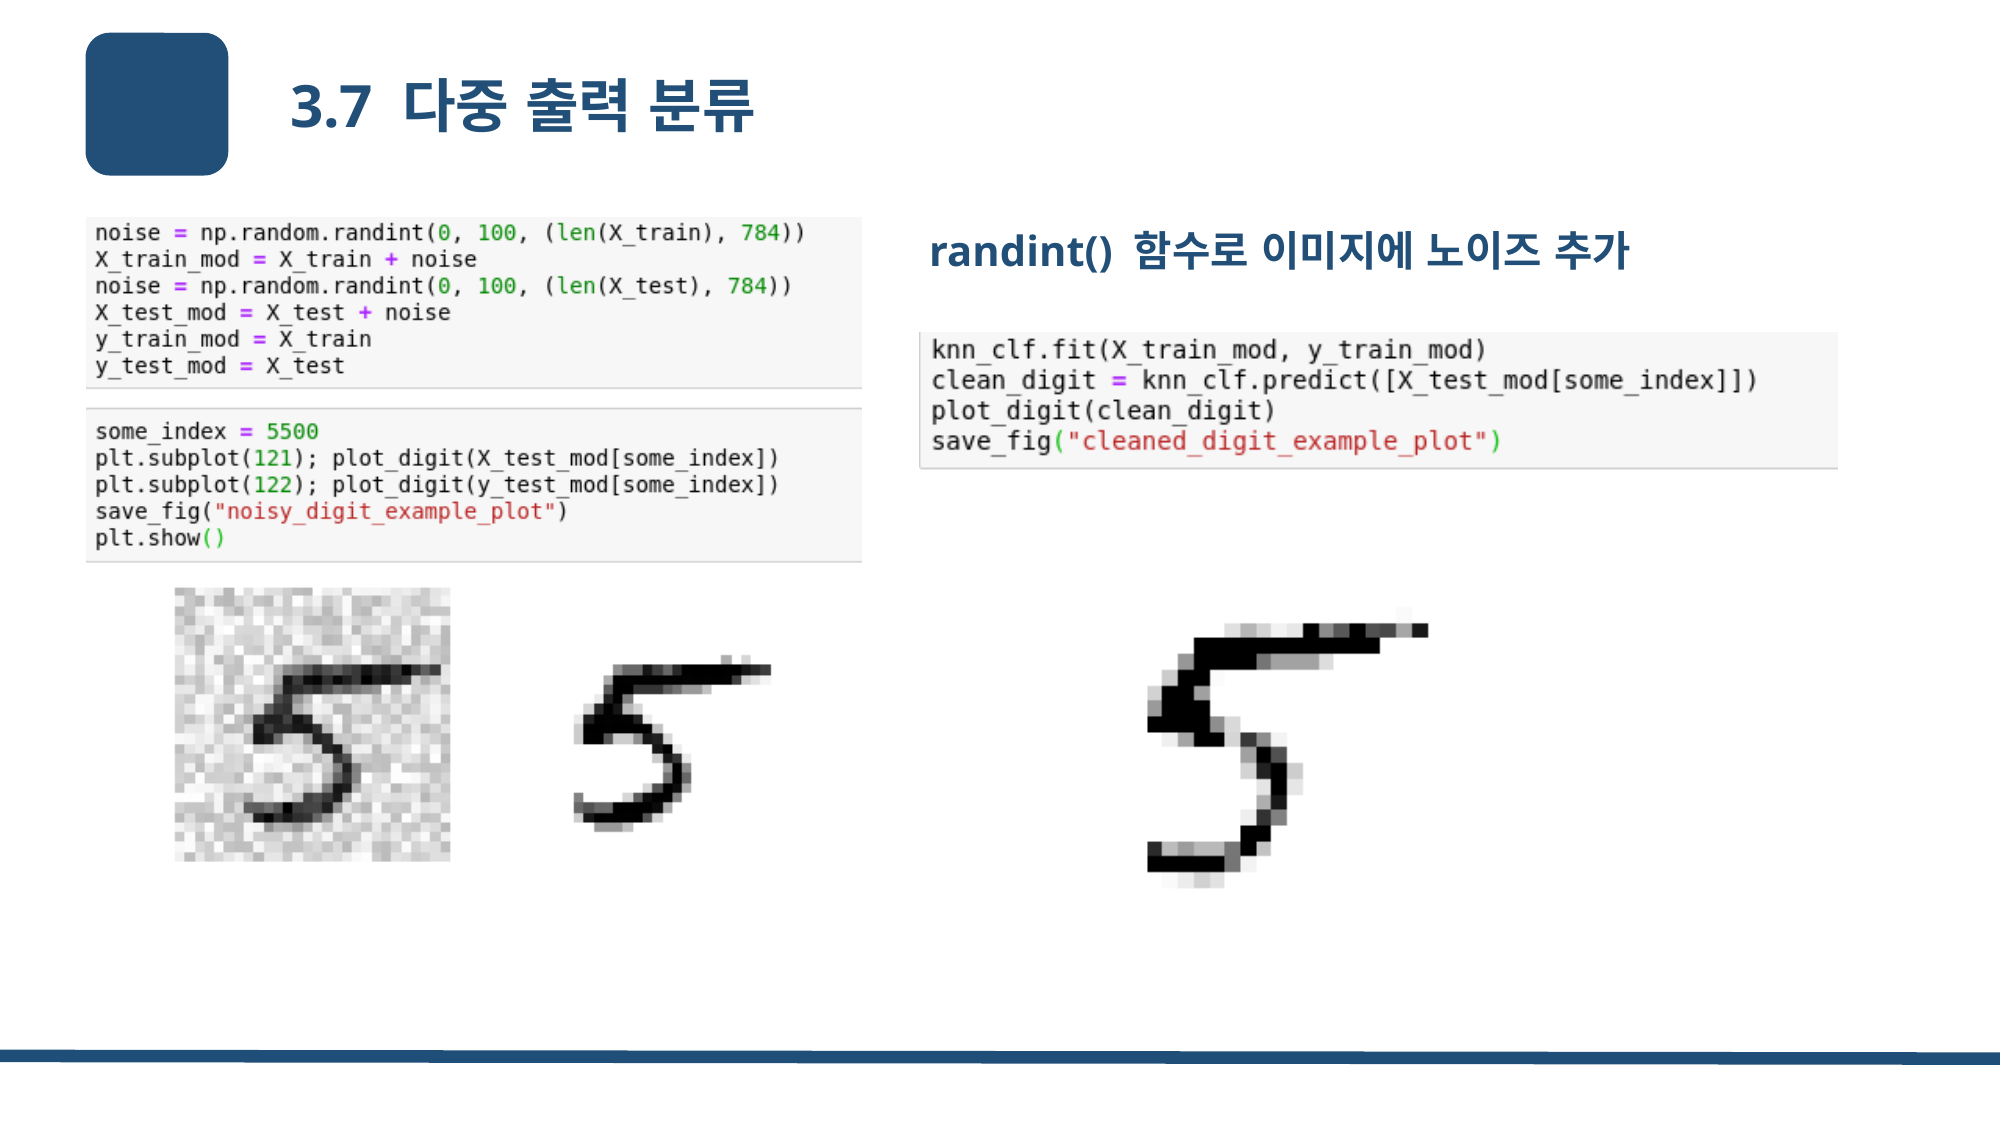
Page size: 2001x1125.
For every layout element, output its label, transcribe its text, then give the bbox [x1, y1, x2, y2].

picture [86, 217, 862, 887]
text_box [0, 1055, 2000, 1059]
text_box [86, 33, 228, 175]
text_box randint() 함수로 이미지에 노이즈 추가 [914, 217, 1647, 283]
text_box 3.7 다중 출력 분류 [274, 0, 2000, 218]
picture [919, 332, 1838, 953]
